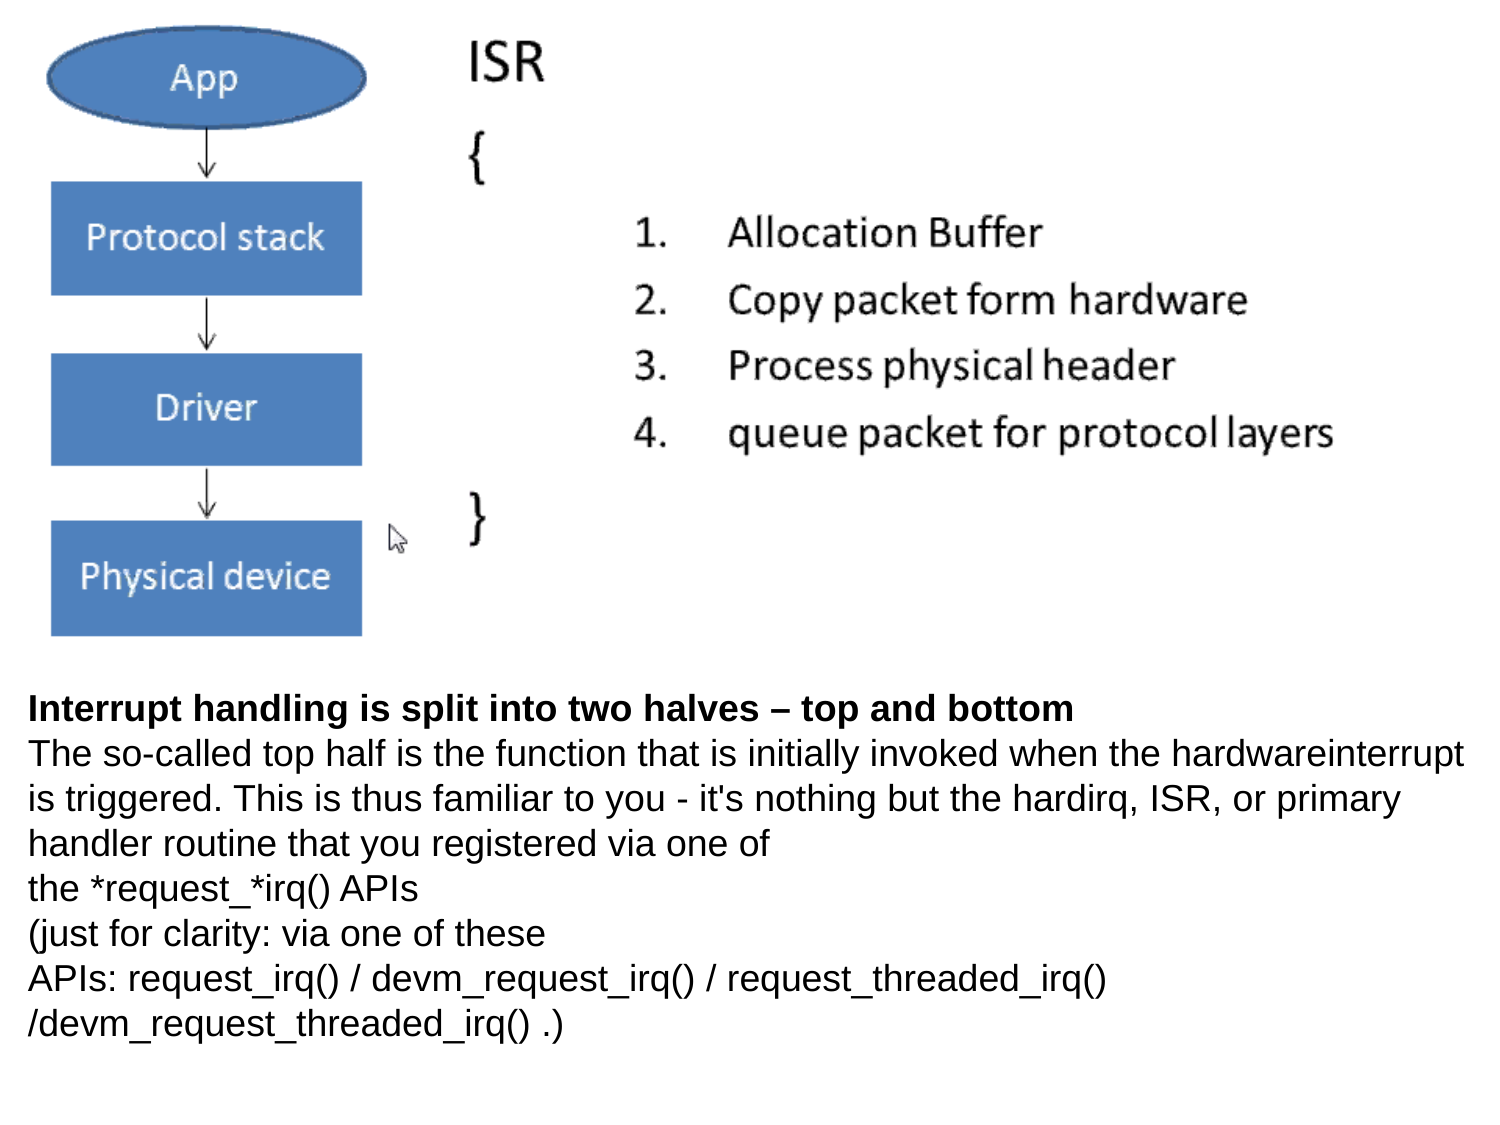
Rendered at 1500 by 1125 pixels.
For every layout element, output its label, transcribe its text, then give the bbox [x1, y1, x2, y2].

text_box Interrupt handling is split into two halves – top and bottom The so-called top half is the function that is initially invoked when the hardwareinterrupt is triggered. This is thus familiar to you - it's nothing but the hardirq, ISR, or primary handler routine that you registered via one of the *request_*irq() APIs (just for clarity: via one of these APIs: request_irq() / devm_request_irq() / request_threaded_irq() /devm_request_threaded_irq() .) [13, 676, 1500, 1053]
picture [17, 0, 1465, 724]
